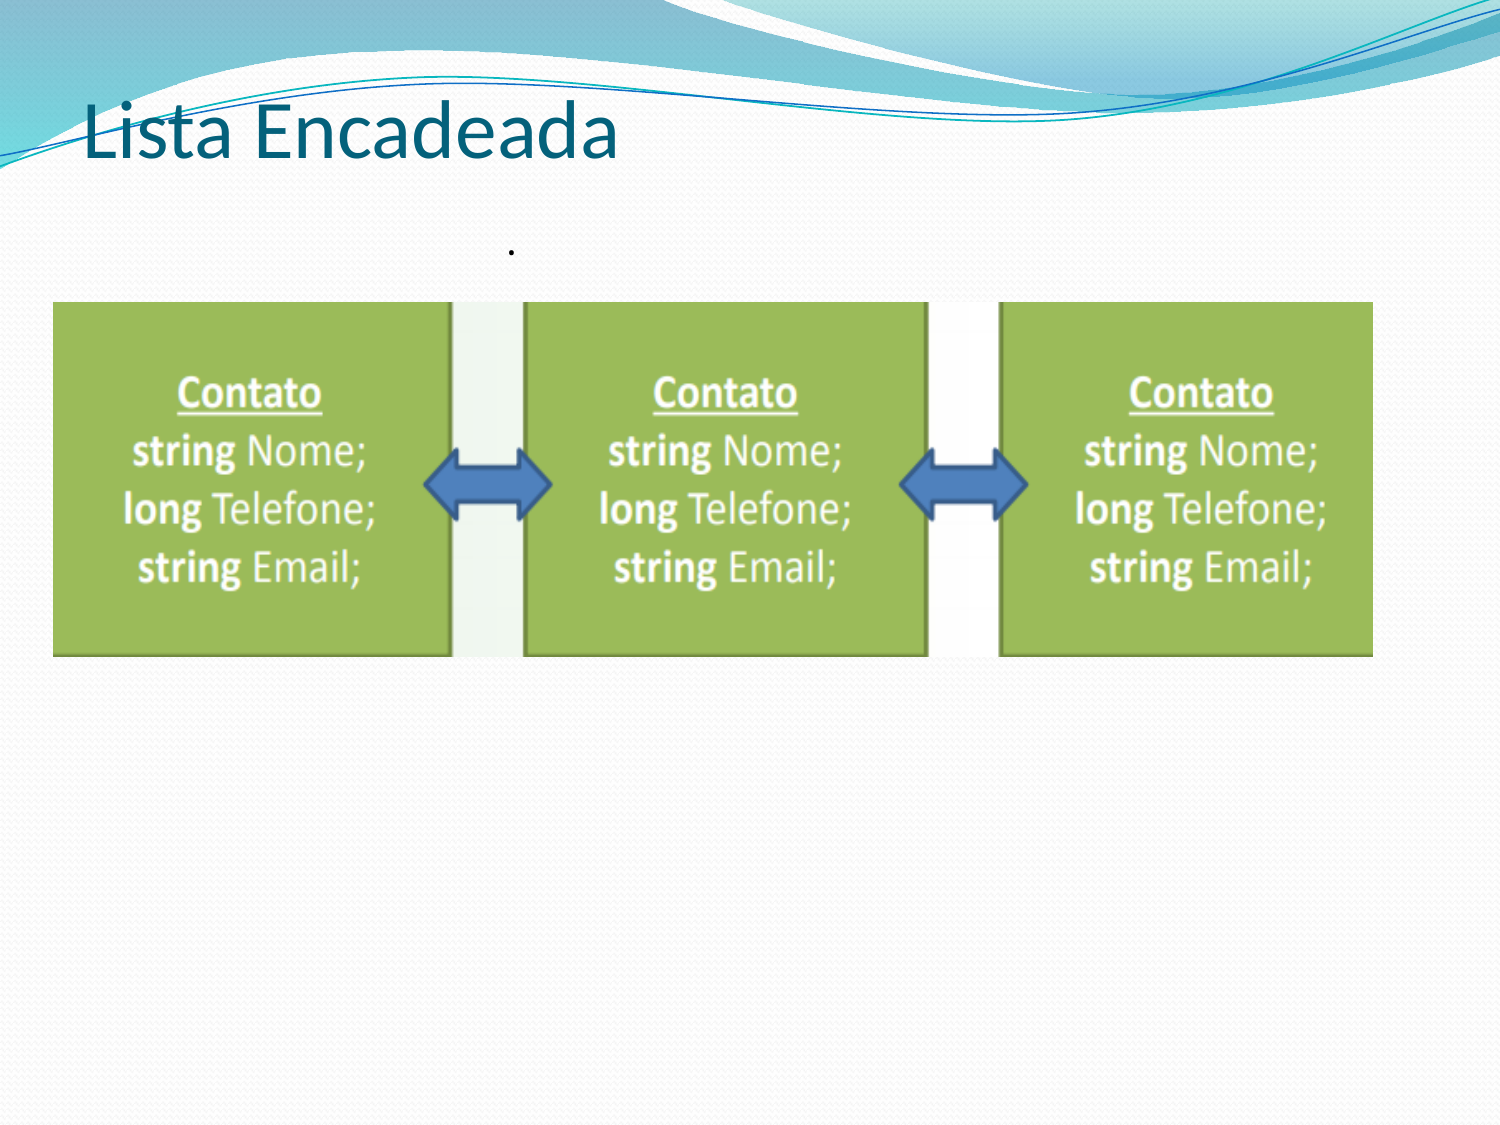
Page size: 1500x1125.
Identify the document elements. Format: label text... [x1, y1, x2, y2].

title Lista Encadeada [82, 35, 1432, 176]
picture [52, 302, 1373, 658]
text_box [91, 182, 1441, 952]
